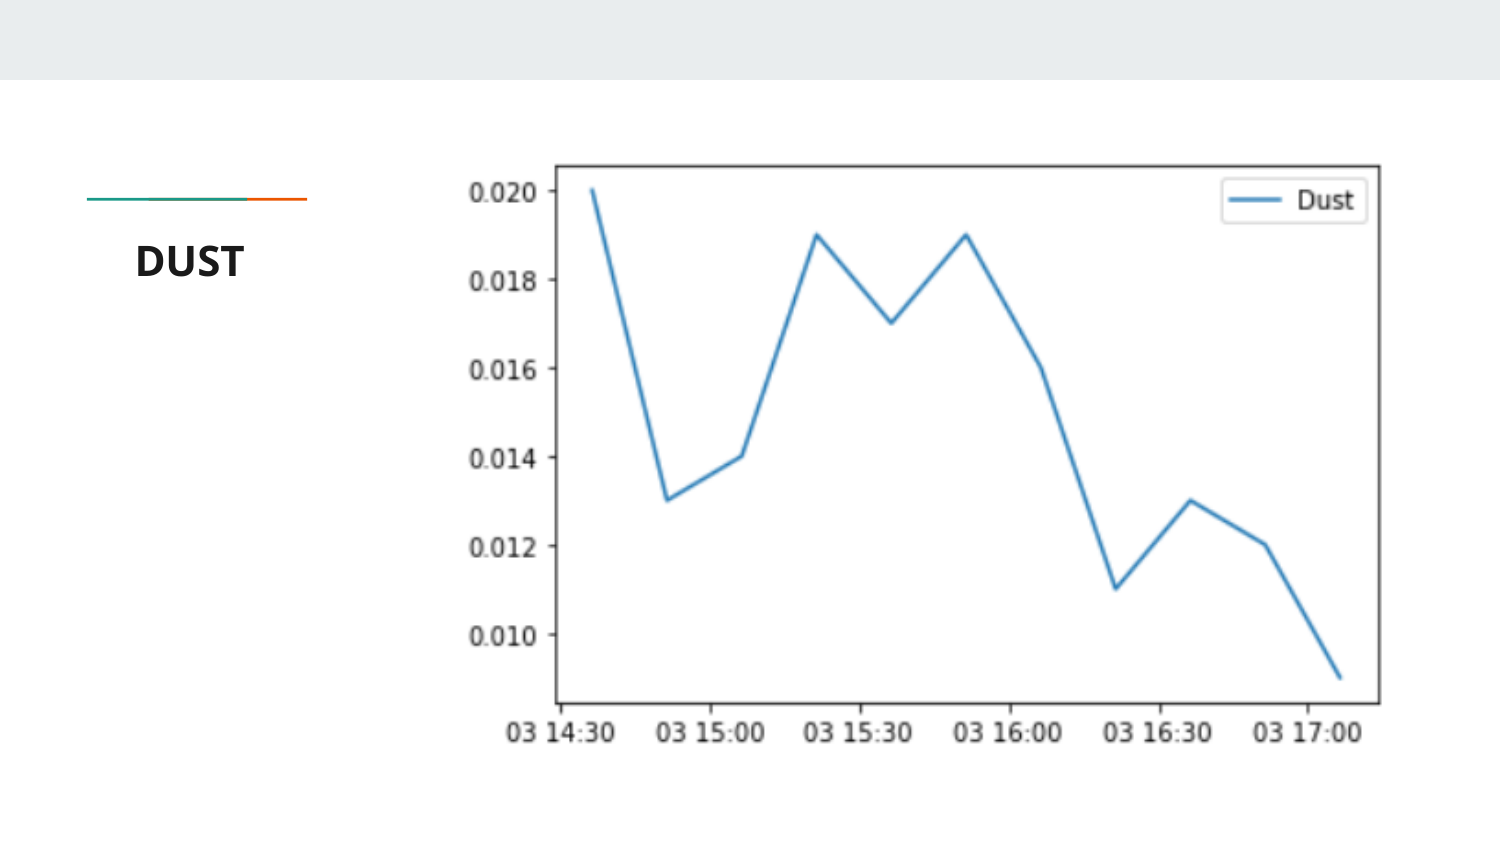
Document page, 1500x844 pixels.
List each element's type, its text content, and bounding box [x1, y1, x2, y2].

picture [432, 155, 1394, 751]
title DUST [119, 216, 427, 305]
